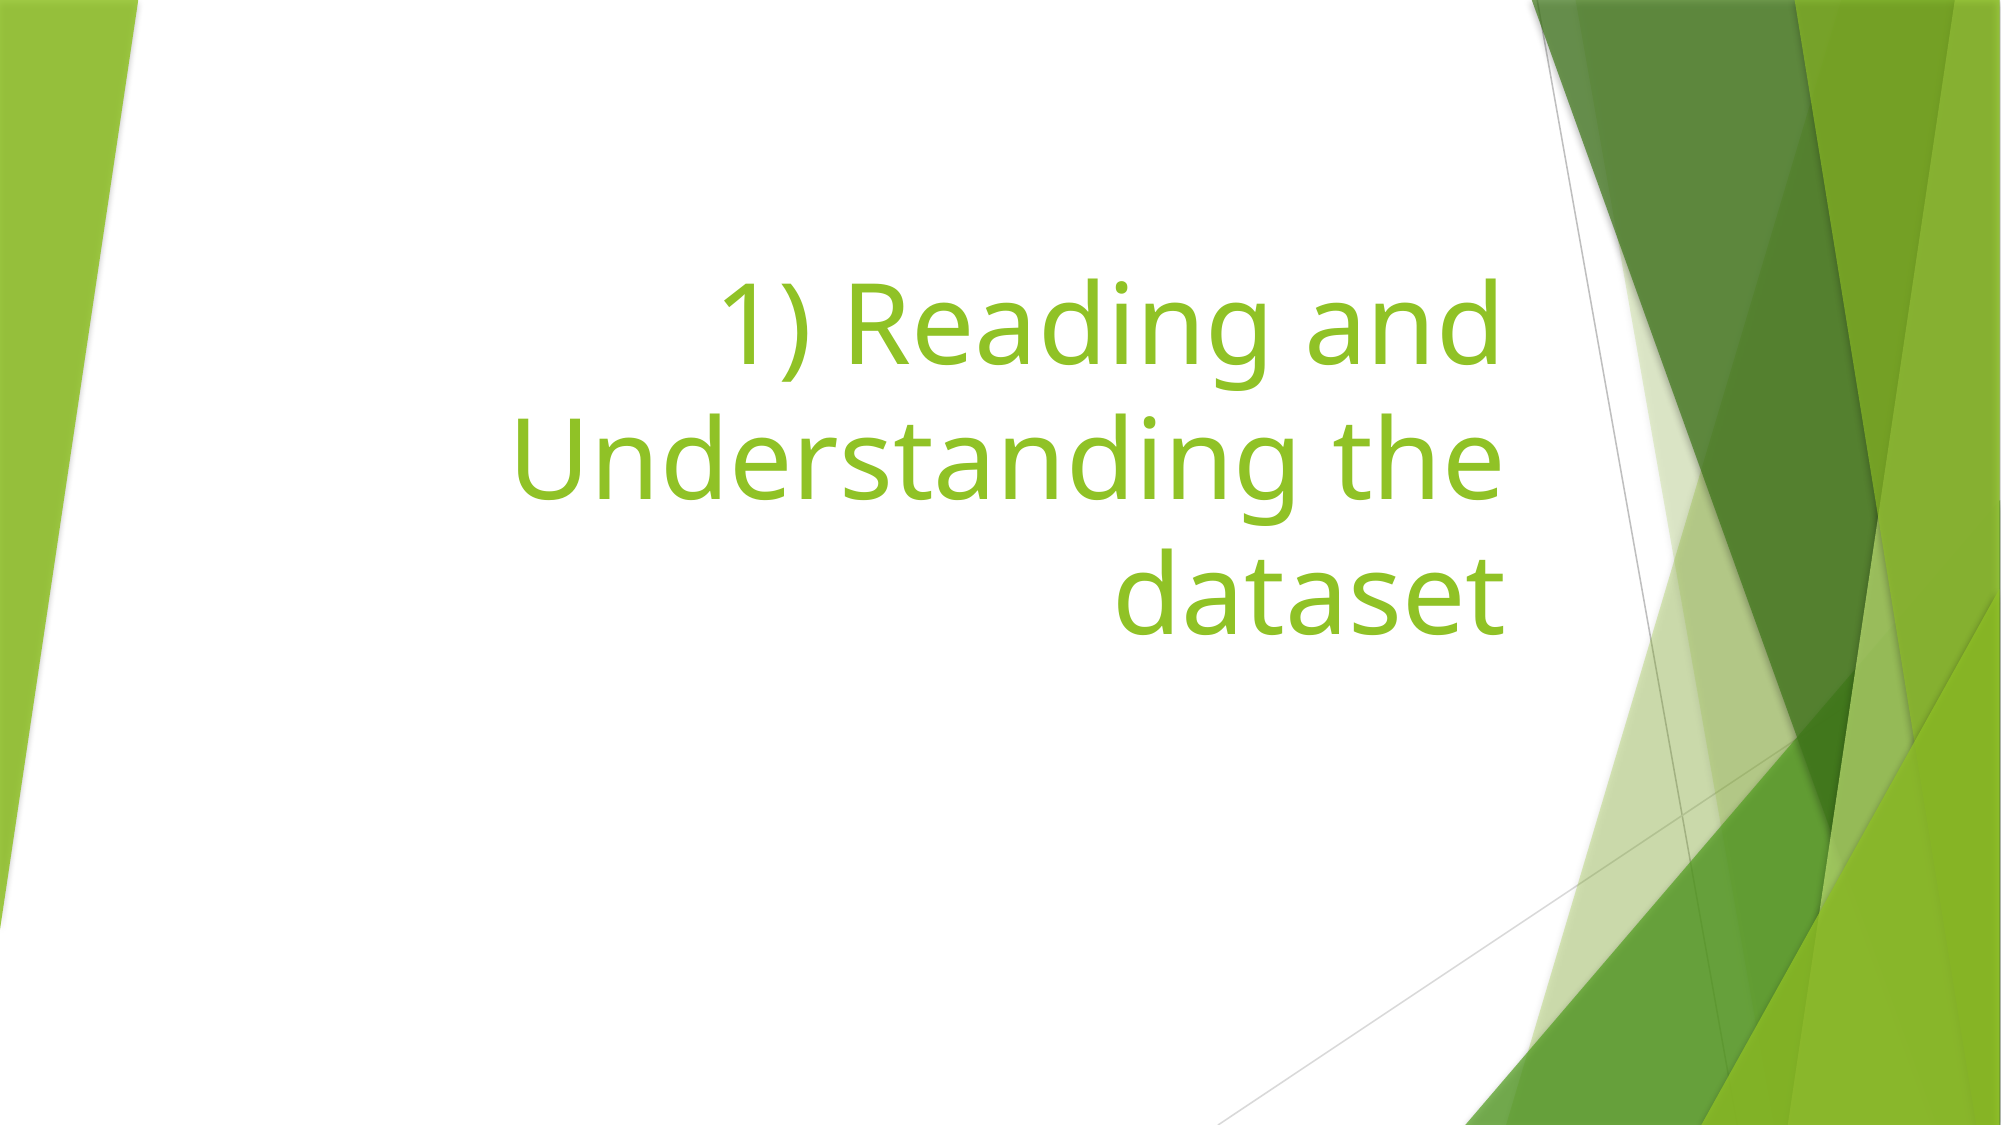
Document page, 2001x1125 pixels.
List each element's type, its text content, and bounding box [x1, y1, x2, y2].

title 1) Reading and Understanding the dataset [247, 394, 1522, 665]
